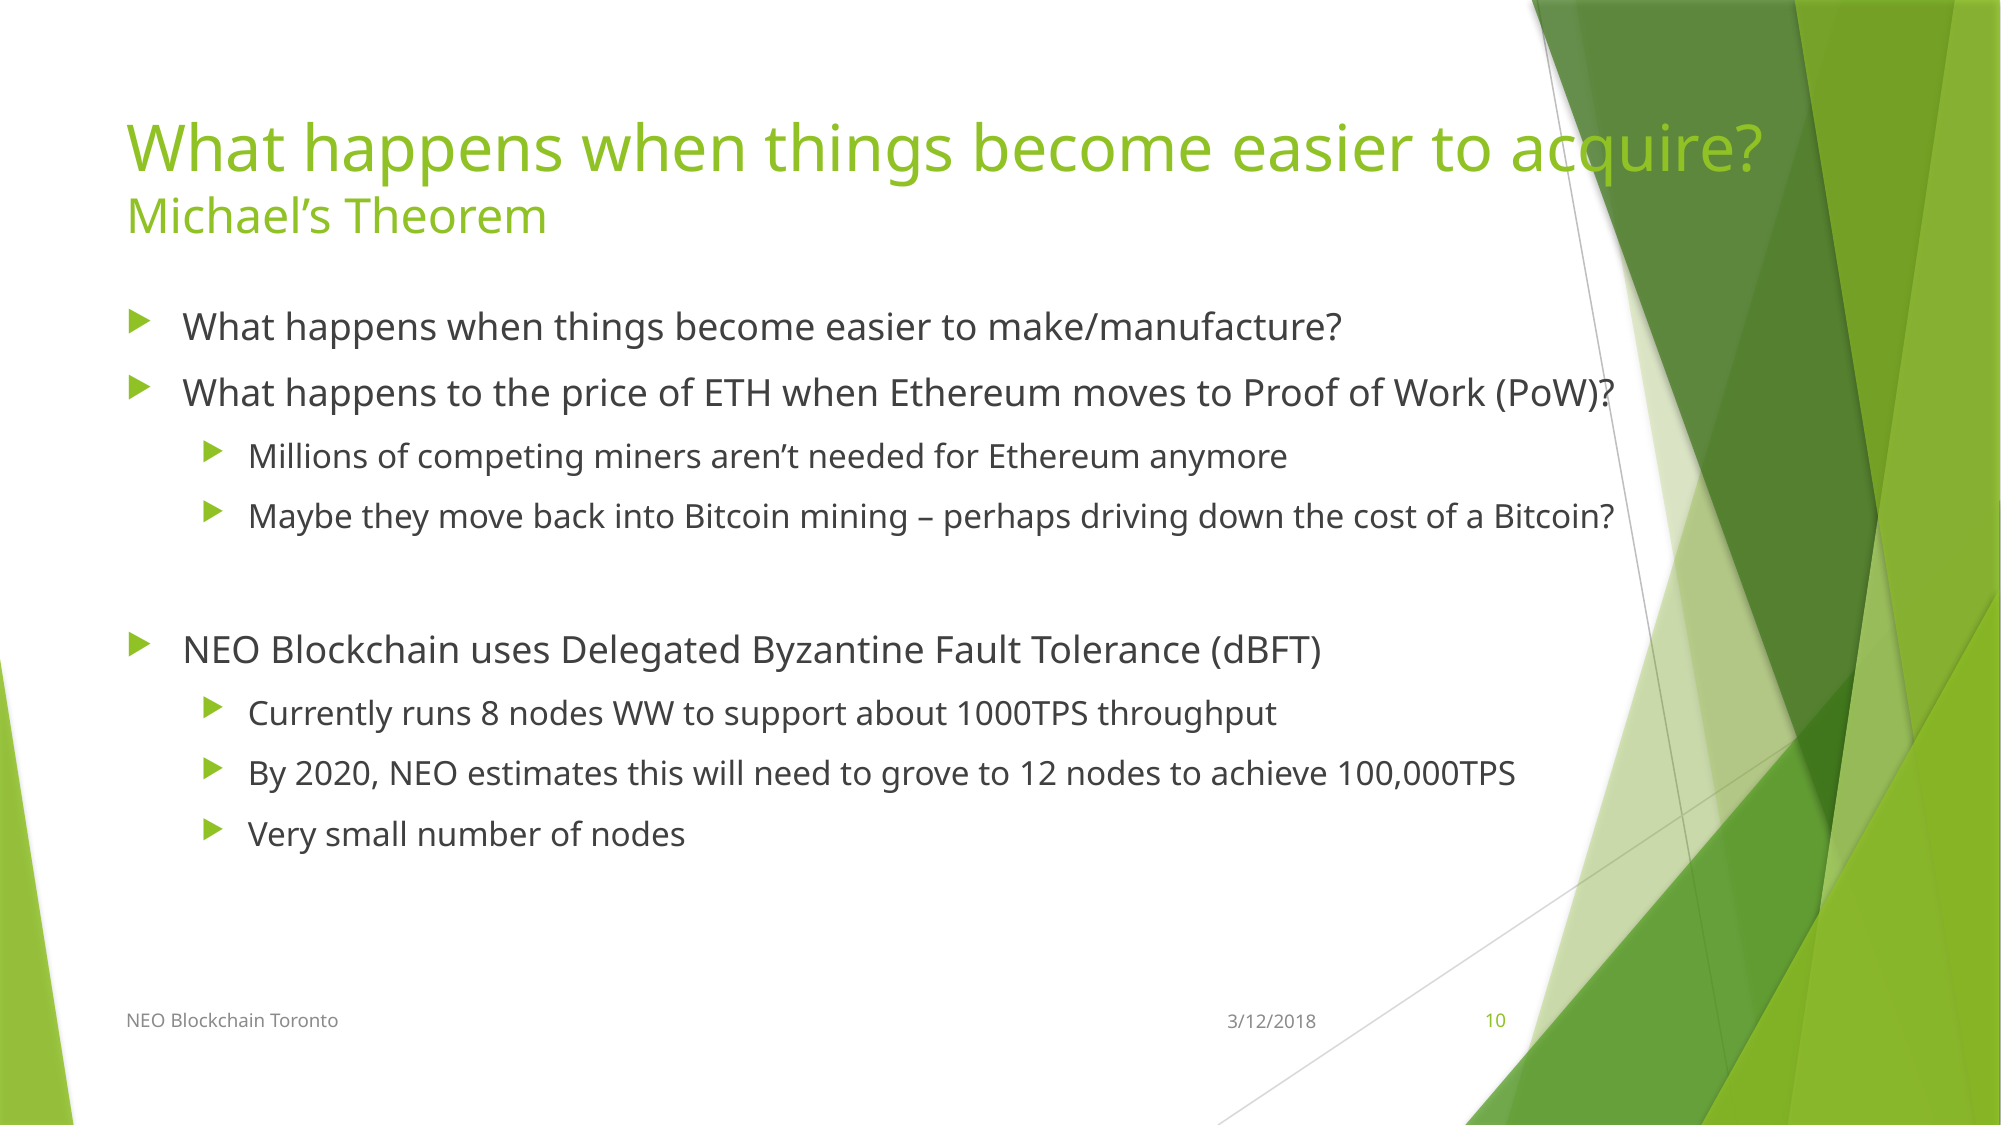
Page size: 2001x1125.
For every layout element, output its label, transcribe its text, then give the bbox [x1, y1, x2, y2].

slide_number 10 [1409, 991, 1522, 1051]
footer NEO Blockchain Toronto [111, 991, 1145, 1051]
list What happens when things become easier to make/manufacture? What happens to the price of ETH when Ethereum moves to Proof of Work (PoW)? Millions of competing miners aren’t needed for Ethereum anymore Maybe they move back into Bitcoin mining – perhaps driving down the cost of a Bitcoin? NEO Blockchain uses Delegated Byzantine Fault Tolerance (dBFT) Currently runs 8 nodes WW to support about 1000TPS throughput By 2020, NEO estimates this will need to grove to 12 nodes to achieve 100,000TPS Very small number of nodes [111, 295, 1802, 1073]
title What happens when things become easier to acquire? Michael’s Theorem [111, 99, 1802, 268]
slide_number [1181, 991, 1332, 1051]
